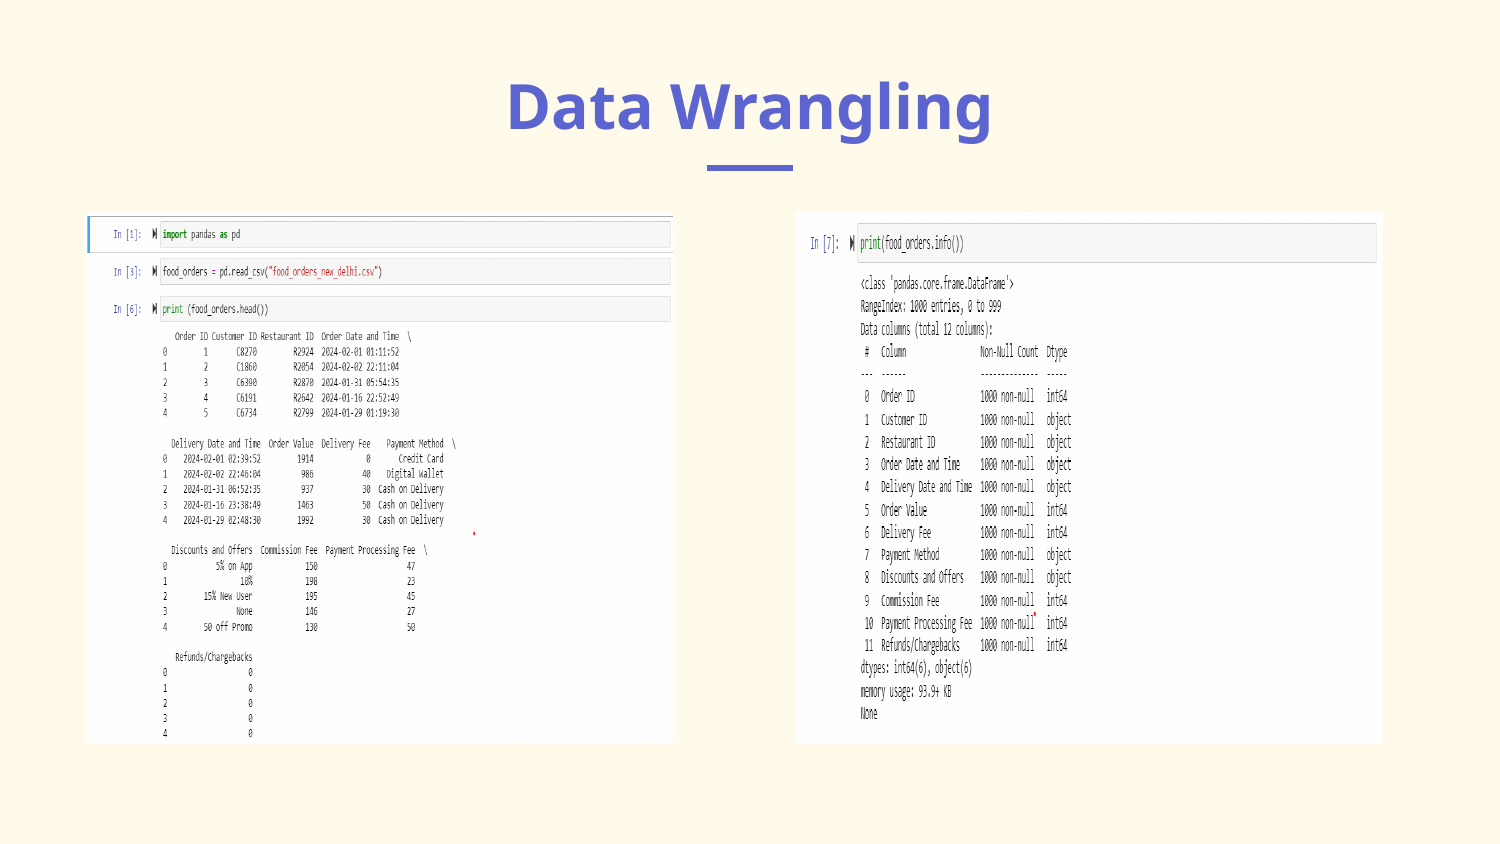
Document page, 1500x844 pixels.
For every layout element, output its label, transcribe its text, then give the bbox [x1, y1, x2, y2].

title Data Wrangling [116, 33, 1383, 157]
picture [85, 212, 673, 745]
picture [795, 212, 1384, 745]
